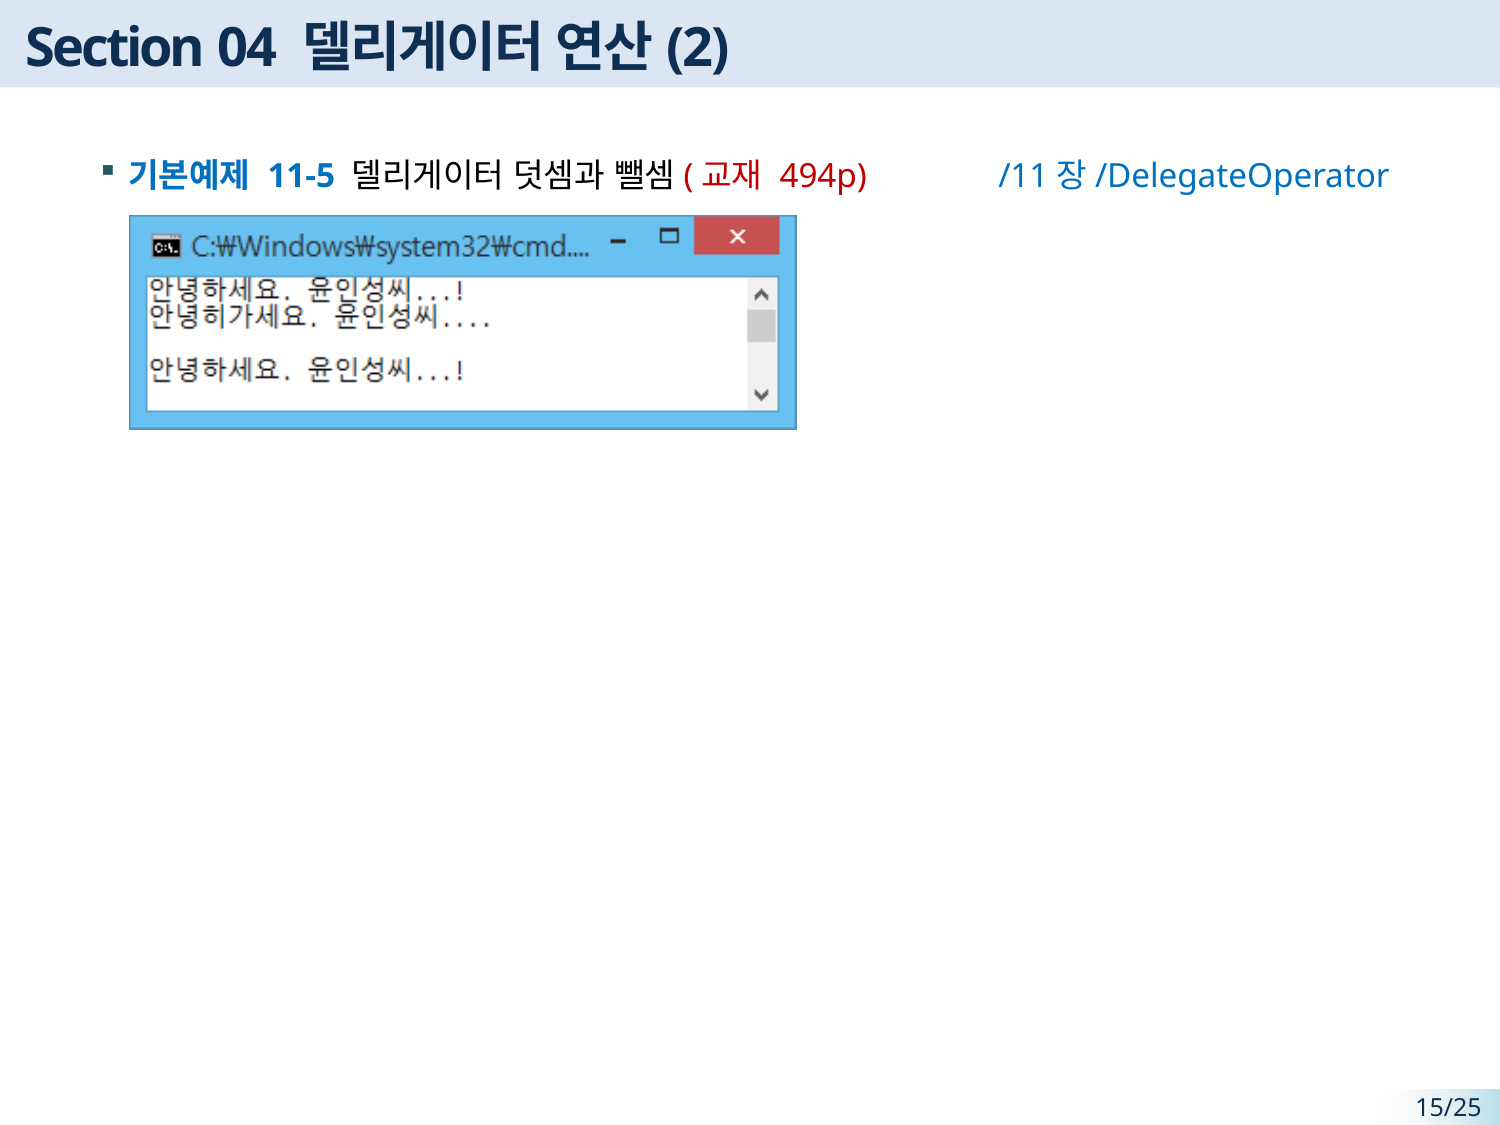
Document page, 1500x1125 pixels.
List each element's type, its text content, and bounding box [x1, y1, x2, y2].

list 기본예제 11-5 델리게이터 덧셈과 뺄셈(교재 494p) /11장/DelegateOperator [10, 126, 1481, 1057]
title Section 04 델리게이터 연산(2) [10, 5, 1288, 84]
picture [129, 215, 797, 430]
